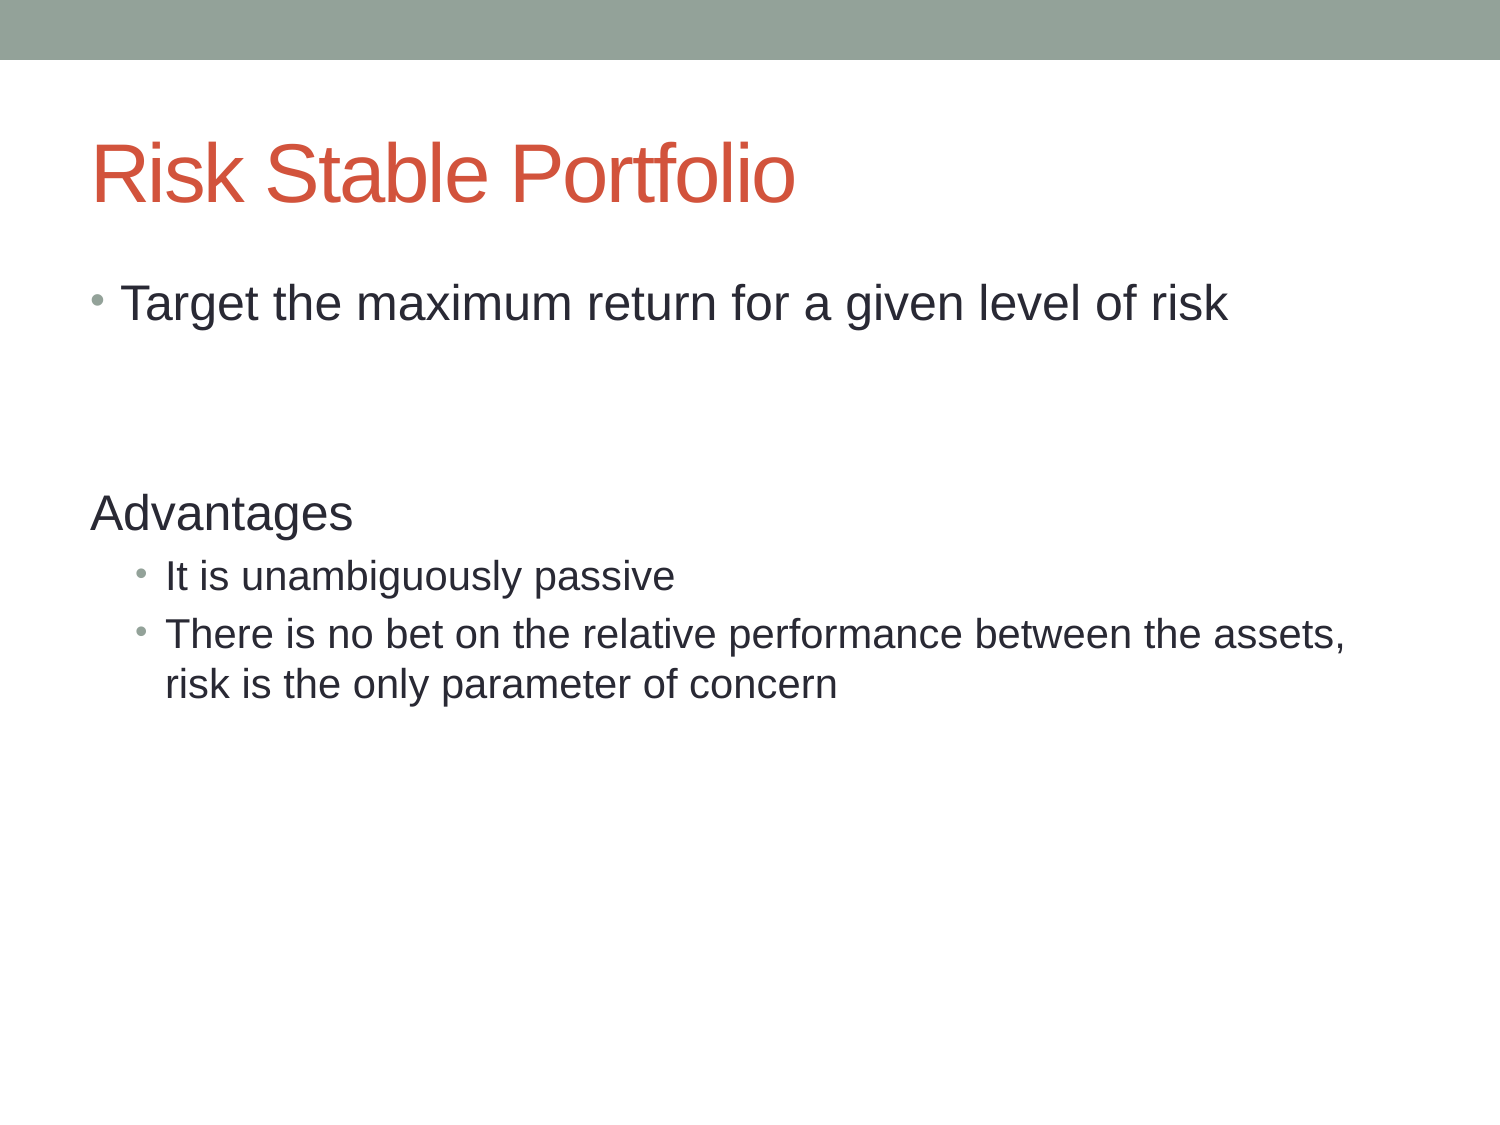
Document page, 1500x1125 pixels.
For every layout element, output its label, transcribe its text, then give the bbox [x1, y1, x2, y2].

title Risk Stable Portfolio [75, 87, 1425, 250]
list Target the maximum return for a given level of risk Advantages It is unambiguously passive There is no bet on the relative performance between the assets, risk is the only parameter of concern [75, 262, 1425, 1063]
